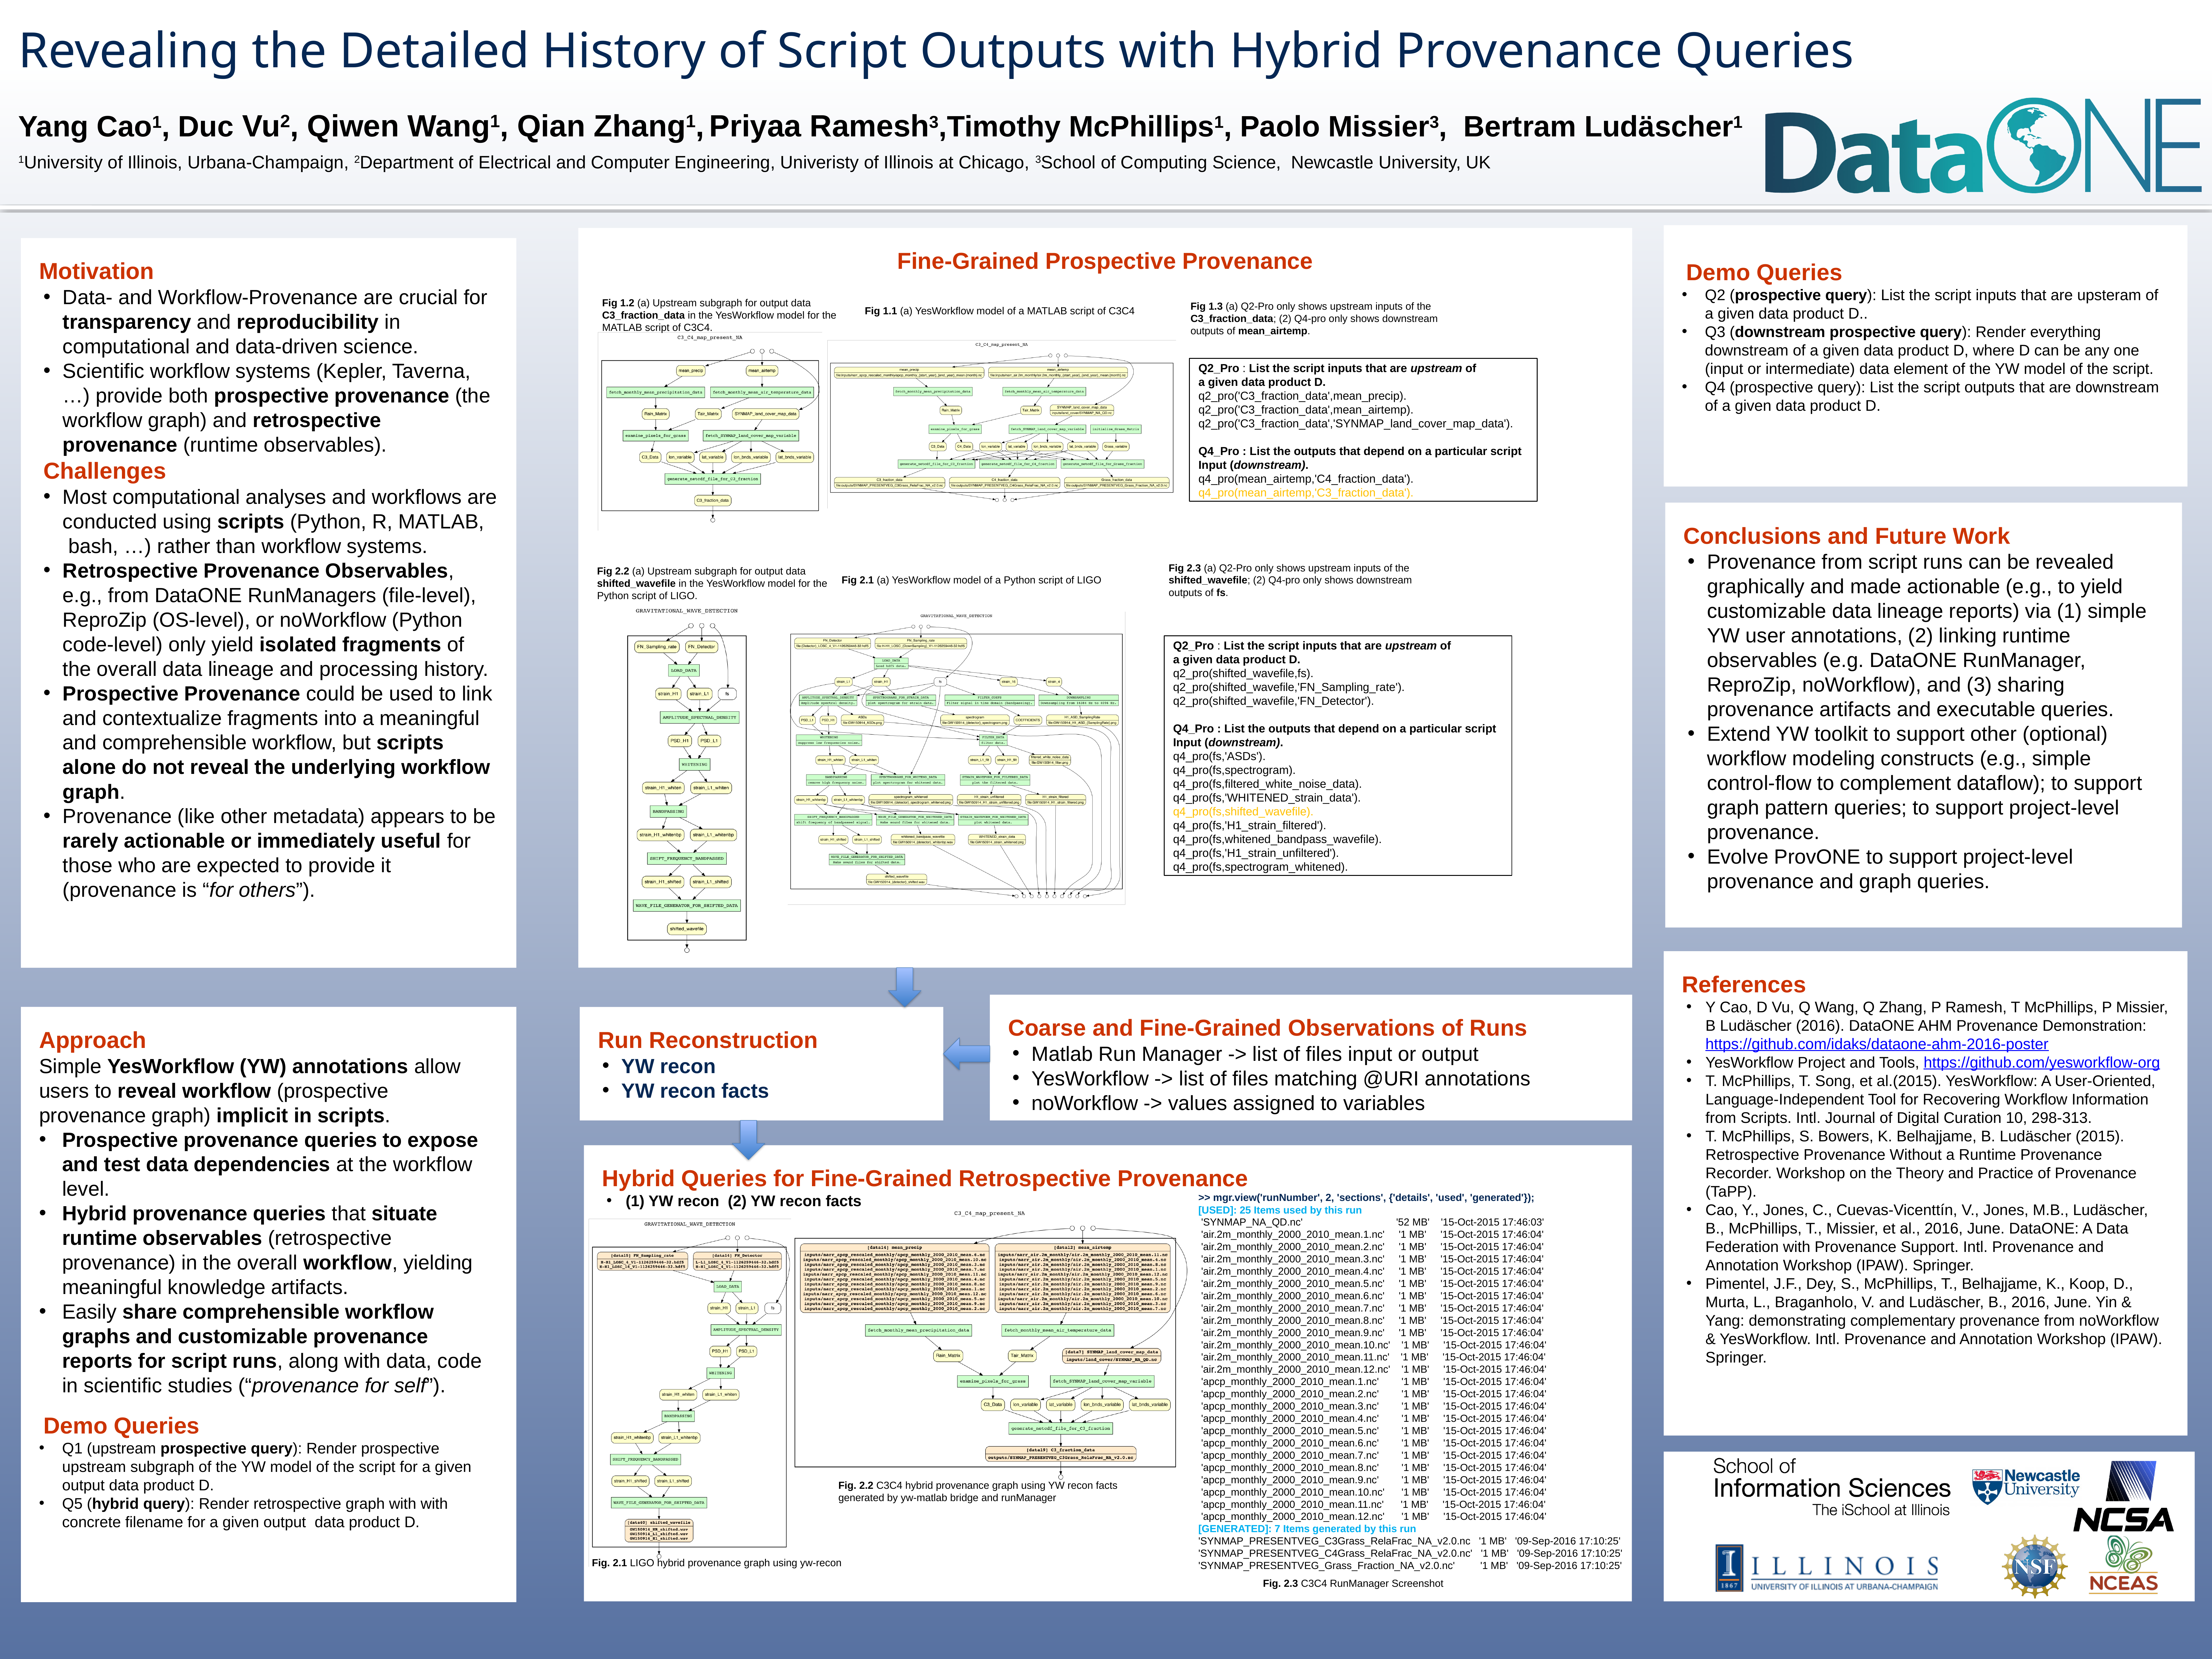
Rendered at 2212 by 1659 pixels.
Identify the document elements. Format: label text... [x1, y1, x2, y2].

text_box Fig 2.3 (a) Q2-Pro only shows upstream inputs of the shifted_wavefile; (2) Q4-pro only shows downstream outputs of fs. [1164, 559, 1444, 600]
text_box Conclusions and Future Work Provenance from script runs can be revealed graphically and made actionable (e.g., to yield customizable data lineage reports) via (1) simple YW user annotations, (2) linking runtime observables (e.g. DataONE RunManager, ReproZip, noWorkflow), and (3) sharing provenance artifacts and executable queries. Extend YW toolkit to support other (optional) workflow modeling constructs (e.g., simple control-flow to complement dataflow); to support graph pattern queries; to support project-level provenance. Evolve ProvONE to support project-level provenance and graph queries. [1665, 503, 2182, 928]
picture [578, 1196, 1200, 1577]
text_box Motivation Data- and Workflow-Provenance are crucial for transparency and reproducibility in computational and data-driven science. Scientific workflow systems (Kepler, Taverna, …) provide both prospective provenance (the workflow graph) and retrospective provenance (runtime observables). Challenges Most computational analyses and workflows are conducted using scripts (Python, R, MATLAB, bash, …) rather than workflow systems. Retrospective Provenance Observables, e.g., from DataONE RunManagers (file-level), ReproZip (OS-level), or noWorkflow (Python code-level) only yield isolated fragments of the overall data lineage and processing history. Prospective Provenance could be used to link and contextualize fragments into a meaningful and comprehensible workflow, but scripts alone do not reveal the underlying workflow graph. Provenance (like other metadata) appears to be rarely actionable or immediately useful for those who are expected to provide it (provenance is “for others”). [21, 238, 516, 968]
text_box Fig 1.3 (a) Q2-Pro only shows upstream inputs of the C3_fraction_data; (2) Q4-pro only shows downstream outputs of mean_airtemp. [1186, 297, 1465, 339]
text_box Hybrid Queries for Fine-Grained Retrospective Provenance (1) YW recon (2) YW recon facts [584, 1145, 1632, 1207]
picture [611, 593, 762, 973]
text_box Yang Cao1, Duc Vu2, Qiwen Wang1, Qian Zhang1, Priyaa Ramesh3,Timothy McPhillips1, Paolo Missier3, Bertram Ludäscher1 1University of Illinois, Urbana-Champaign, 2Department of Electrical and Computer Engineering, Univeristy of Illinois at Chicago, 3School of Computing Science, Newcastle University, UK [14, 104, 1761, 175]
text_box Fig 2.2 (a) Upstream subgraph for output data shifted_wavefile in the YesWorkflow model for the Python script of LIGO. [592, 562, 845, 604]
text_box Fig 1.1 (a) YesWorkflow model of a MATLAB script of C3C4 [860, 302, 1155, 319]
picture [1716, 1544, 1938, 1592]
text_box References Y Cao, D Vu, Q Wang, Q Zhang, P Ramesh, T McPhillips, P Missier, B Ludäscher (2016). DataONE AHM Provenance Demonstration: https://github.com/idaks/dataone-ahm-2016-poster YesWorkflow Project and Tools, https://github.com/yesworkflow-org T. McPhillips, T. Song, et al.(2015). YesWorkflow: A User-Oriented, Language-Independent Tool for Recovering Workflow Information from Scripts. Intl. Journal of Digital Curation 10, 298-313. T. McPhillips, S. Bowers, K. Belhajjame, B. Ludäscher (2015). Retrospective Provenance Without a Runtime Provenance Recorder. Workshop on the Theory and Practice of Provenance (TaPP). Cao, Y., Jones, C., Cuevas-Vicenttín, V., Jones, M.B., Ludäscher, B., McPhillips, T., Missier, et al., 2016, June. DataONE: A Data Federation with Provenance Support. Intl. Provenance and Annotation Workshop (IPAW). Springer. Pimentel, J.F., Dey, S., McPhillips, T., Belhajjame, K., Koop, D., Murta, L., Braganholo, V. and Ludäscher, B., 2016, June. Yin & Yang: demonstrating complementary provenance from noWorkflow & YesWorkflow. Intl. Provenance and Annotation Workshop (IPAW). Springer. [1664, 951, 2188, 1436]
text_box [943, 1037, 990, 1070]
text_box Q2_Pro : List the script inputs that are upstream of a given data product D. q2_pro('C3_fraction_data',mean_precip). q2_pro('C3_fraction_data',mean_airtemp). q2_pro('C3_fraction_data','SYNMAP_land_cover_map_data'). Q4_Pro : List the outputs that depend on a particular script Input (downstream). q4_pro(mean_airtemp,'C4_fraction_data'). q4_pro(mean_airtemp,'C3_fraction_data'). [1189, 358, 1537, 501]
text_box >> mgr.view('runNumber', 2, 'sections', {'details', 'used', 'generated'}); [USED]: 25 Items used by this run 'SYNMAP_NA_QD.nc' '52 MB' '15-Oct-2015 17:46:03' 'air.2m_monthly_2000_2010_mean.1.nc' '1 MB' '15-Oct-2015 17:46:04' 'air.2m_monthly_2000_2010_mean.2.nc' '1 MB' '15-Oct-2015 17:46:04' 'air.2m_monthly_2000_2010_mean.3.nc' '1 MB' '15-Oct-2015 17:46:04' 'air.2m_monthly_2000_2010_mean.4.nc' '1 MB' '15-Oct-2015 17:46:04' 'air.2m_monthly_2000_2010_mean.5.nc' '1 MB' '15-Oct-2015 17:46:04' 'air.2m_monthly_2000_2010_mean.6.nc' '1 MB' '15-Oct-2015 17:46:04' 'air.2m_monthly_2000_2010_mean.7.nc' '1 MB' '15-Oct-2015 17:46:04' 'air.2m_monthly_2000_2010_mean.8.nc' '1 MB' '15-Oct-2015 17:46:04' 'air.2m_monthly_2000_2010_mean.9.nc' '1 MB' '15-Oct-2015 17:46:04' 'air.2m_monthly_2000_2010_mean.10.nc' '1 MB' '15-Oct-2015 17:46:04' 'air.2m_monthly_2000_2010_mean.11.nc' '1 MB' '15-Oct-2015 17:46:04' 'air.2m_monthly_2000_2010_mean.12.nc' '1 MB' '15-Oct-2015 17:46:04' 'apcp_monthly_2000_2010_mean.1.nc' '1 MB' '15-Oct-2015 17:46:04' 'apcp_monthly_2000_2010_mean.2.nc' '1 MB' '15-Oct-2015 17:46:04' 'apcp_monthly_2000_2010_mean.3.nc' '1 MB' '15-Oct-2015 17:46:04' 'apcp_monthly_2000_2010_mean.4.nc' '1 MB' '15-Oct-2015 17:46:04' 'apcp_monthly_2000_2010_mean.5.nc' '1 MB' '15-Oct-2015 17:46:04' 'apcp_monthly_2000_2010_mean.6.nc' '1 MB' '15-Oct-2015 17:46:04' 'apcp_monthly_2000_2010_mean.7.nc' '1 MB' '15-Oct-2015 17:46:04' 'apcp_monthly_2000_2010_mean.8.nc' '1 MB' '15-Oct-2015 17:46:04' 'apcp_monthly_2000_2010_mean.9.nc' '1 MB' '15-Oct-2015 17:46:04' 'apcp_monthly_2000_2010_mean.10.nc' '1 MB' '15-Oct-2015 17:46:04' 'apcp_monthly_2000_2010_mean.11.nc' '1 MB' '15-Oct-2015 17:46:04' 'apcp_monthly_2000_2010_mean.12.nc' '1 MB' '15-Oct-2015 17:46:04' [GENERATED]: 7 Items generated by this run 'SYNMAP_PRESENTVEG_C3Grass_RelaFrac_NA_v2.0.nc '1 MB' '09-Sep-2016 17:10:25' 'SYNMAP_PRESENTVEG_C4Grass_RelaFrac_NA_v2.0.nc' '1 MB' '09-Sep-2016 17:10:25' 'SYNMAP_PRESENTVEG_Grass_Fraction_NA_v2.0.nc' '1 MB' '09-Sep-2016 17:10:25' [1189, 1189, 1642, 1574]
text_box Fig. 2.1 LIGO hybrid provenance graph using yw-recon [802, 1554, 850, 1571]
text_box Fig 1.2 (a) Upstream subgraph for output data C3_fraction_data in the YesWorkflow model for the MATLAB script of C3C4. [598, 294, 850, 331]
picture [1970, 1457, 2188, 1599]
text_box Demo Queries Q2 (prospective query): List the script inputs that are upsteram of a given data product D.. Q3 (downstream prospective query): Render everything downstream of a given data product D, where D can be any one (input or intermediate) data element of the YW model of the script. Q4 (prospective query): List the script outputs that are downstream of a given data product D. [1664, 225, 2188, 487]
text_box Run Reconstruction YW recon YW recon facts [580, 1007, 943, 1120]
text_box Fig. 2.2 C3C4 hybrid provenance graph using YW recon facts generated by yw-matlab bridge and runManager [834, 1502, 1144, 1506]
picture [1763, 93, 2206, 198]
text_box Hybrid Queries for Fine-Grained Retrospective Provenance (1) YW recon (2) YW recon facts [584, 1502, 1632, 1602]
text_box Approach Simple YesWorkflow (YW) annotations allow users to reveal workflow (prospective provenance graph) implicit in scripts. Prospective provenance queries to expose and test data dependencies at the workflow level. Hybrid provenance queries that situate runtime observables (retrospective provenance) in the overall workflow, yielding meaningful knowledge artifacts. Easily share comprehensible workflow graphs and customizable provenance reports for script runs, along with data, code in scientific studies (“provenance for self”). Demo Queries Q1 (upstream prospective query): Render prospective upstream subgraph of the YW model of the script for a given output data product D. Q5 (hybrid query): Render retrospective graph with with concrete filename for a given output data product D. [21, 1007, 516, 1602]
text_box [732, 1120, 765, 1160]
picture [779, 603, 1133, 913]
text_box Fig. 2.3 C3C4 RunManager Screenshot [1258, 1574, 1568, 1591]
text_box [1664, 1452, 2195, 1602]
picture [1298, 1179, 1578, 1238]
picture [587, 321, 1184, 541]
text_box Q2_Pro : List the script inputs that are upstream of a given data product D. q2_pro(shifted_wavefile,fs). q2_pro(shifted_wavefile,'FN_Sampling_rate'). q2_pro(shifted_wavefile,'FN_Detector'). Q4_Pro : List the outputs that depend on a particular script Input (downstream). q4_pro(fs,'ASDs'). q4_pro(fs,spectrogram). q4_pro(fs,filtered_white_noise_data). q4_pro(fs,'WHITENED_strain_data'). q4_pro(fs,shifted_wavefile). q4_pro(fs,'H1_strain_filtered'). q4_pro(fs,whitened_bandpass_wavefile). q4_pro(fs,'H1_strain_unfiltered'). q4_pro(fs,spectrogram_whitened). [1164, 636, 1512, 876]
text_box Fig 2.1 (a) YesWorkflow model of a Python script of LIGO [845, 571, 1131, 588]
text_box Revealing the Detailed History of Script Outputs with Hybrid Provenance Queries [14, 17, 2212, 80]
text_box Fine-Grained Prospective Provenance [578, 228, 1632, 968]
text_box [888, 967, 921, 1007]
text_box Coarse and Fine-Grained Observations of Runs Matlab Run Manager -> list of files input or output YesWorkflow -> list of files matching @URI annotations noWorkflow -> values assigned to variables [990, 994, 1632, 1120]
picture [1712, 1455, 1952, 1517]
